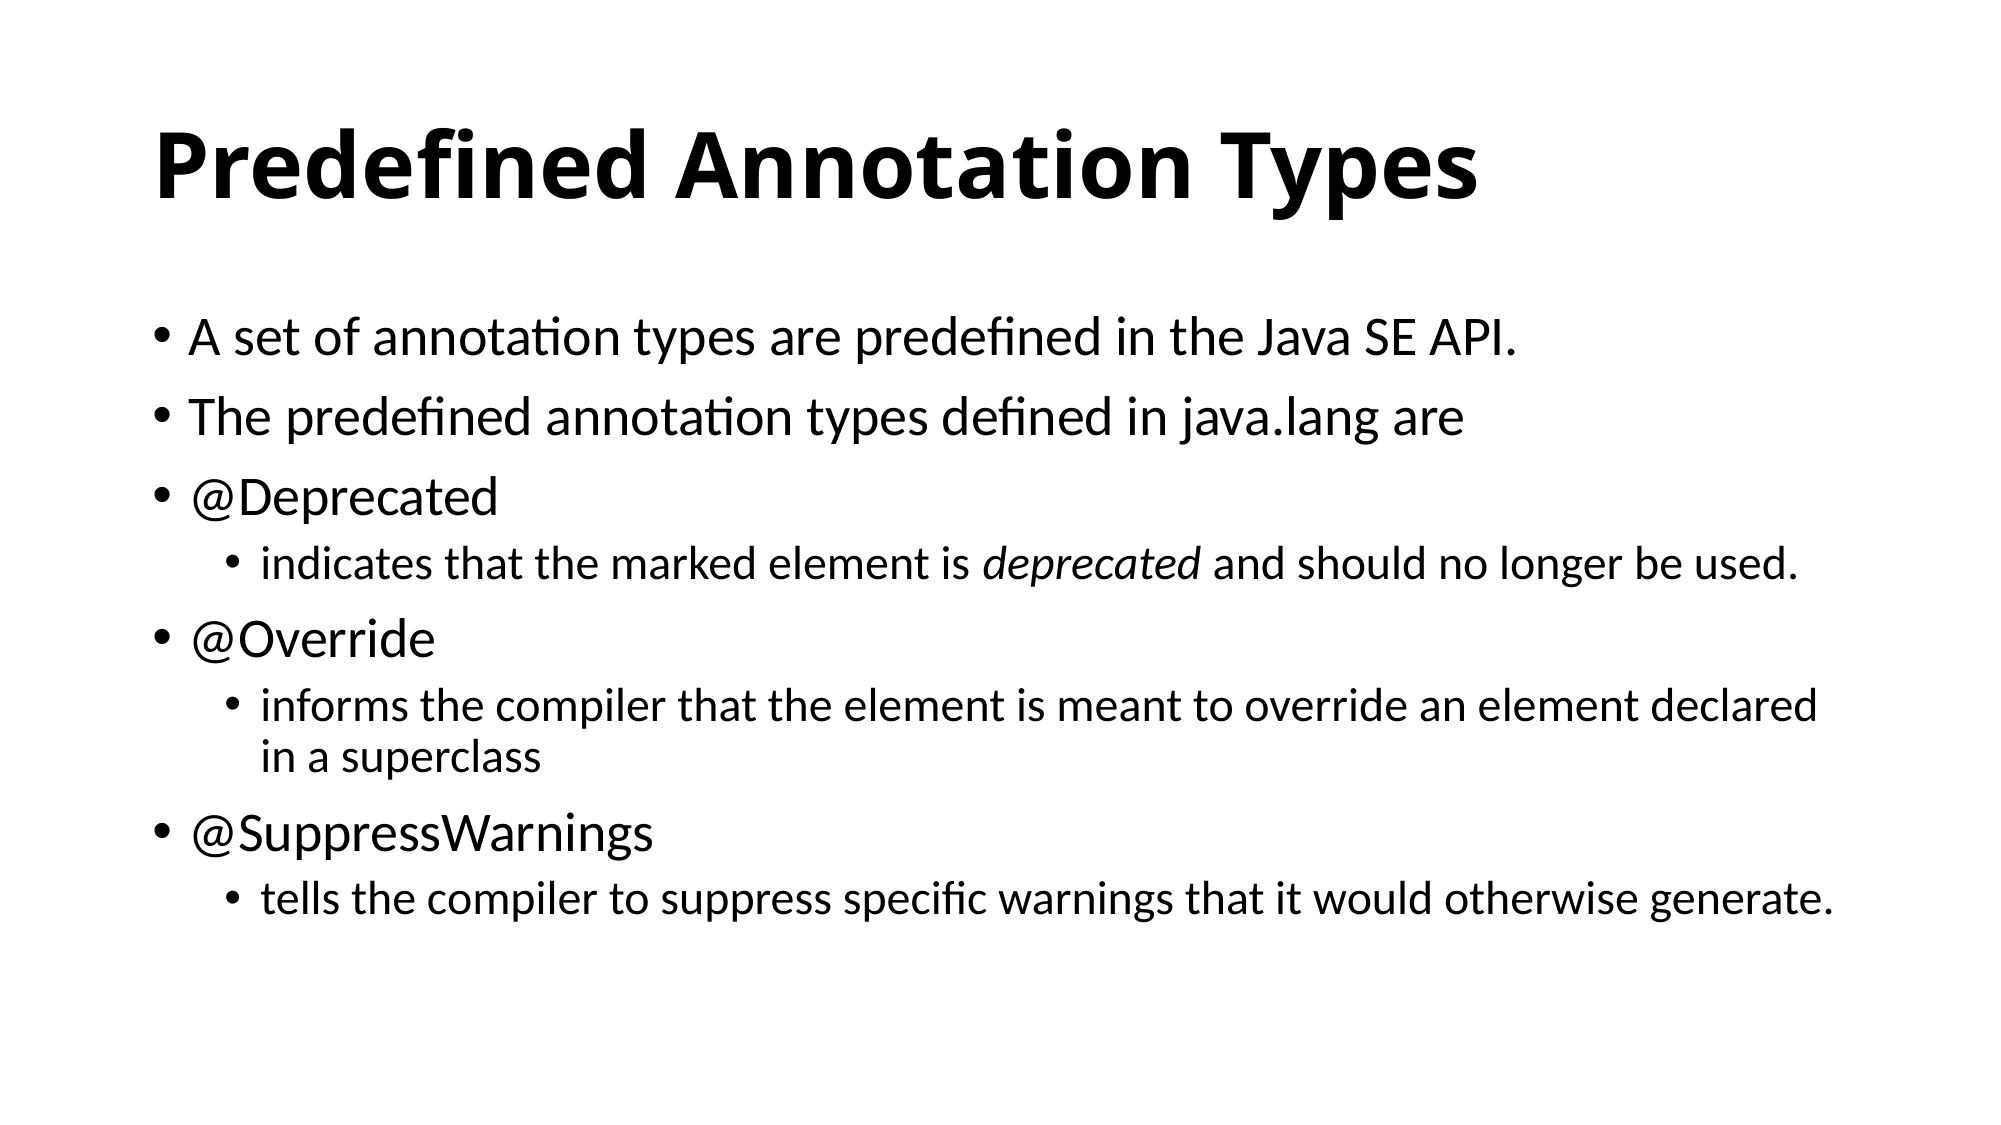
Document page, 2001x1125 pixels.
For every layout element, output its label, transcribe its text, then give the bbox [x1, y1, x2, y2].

list A set of annotation types are predefined in the Java SE API. The predefined annotation types defined in java.lang are @Deprecated indicates that the marked element is deprecated and should no longer be used. @Override informs the compiler that the element is meant to override an element declared in a superclass @SuppressWarnings tells the compiler to suppress specific warnings that it would otherwise generate. [137, 299, 1863, 1014]
title Predefined Annotation Types [137, 59, 1863, 278]
